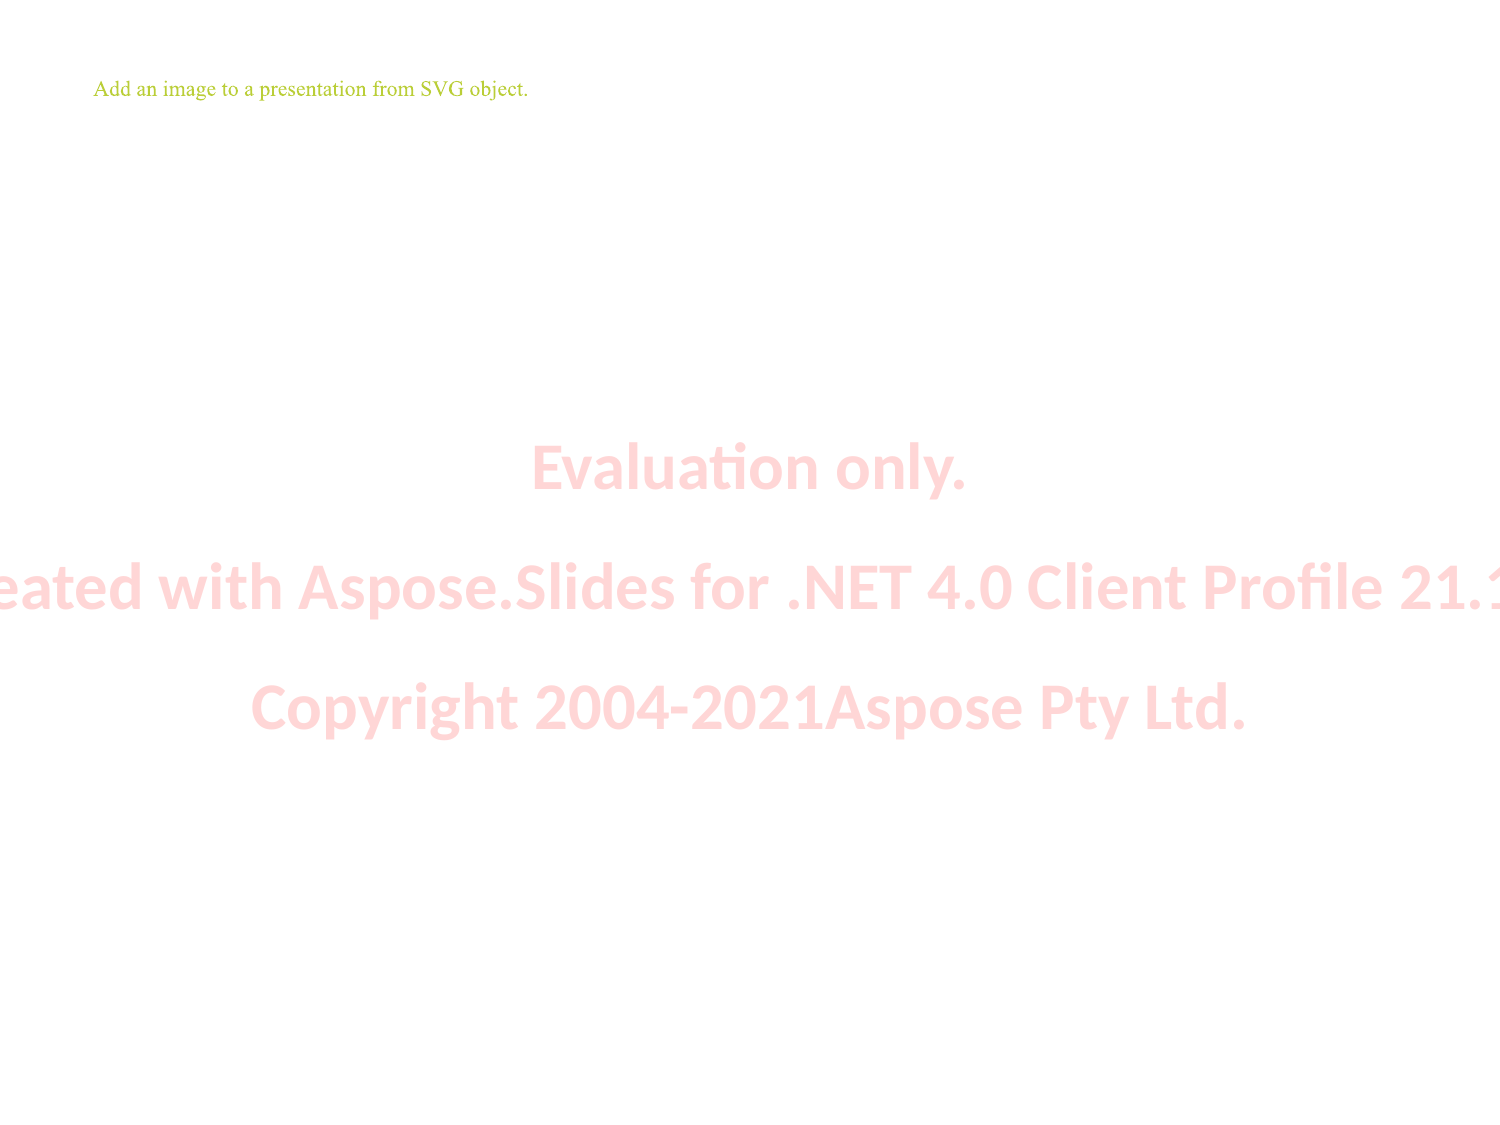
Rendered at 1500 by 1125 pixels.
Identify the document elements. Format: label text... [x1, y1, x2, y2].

text_box Evaluation only. Created with Aspose.Slides for .NET 4.0 Client Profile 21.12. Copyright 2004-2021Aspose Pty Ltd. [1004, 375, 1500, 750]
picture [0, 0, 1001, 1001]
